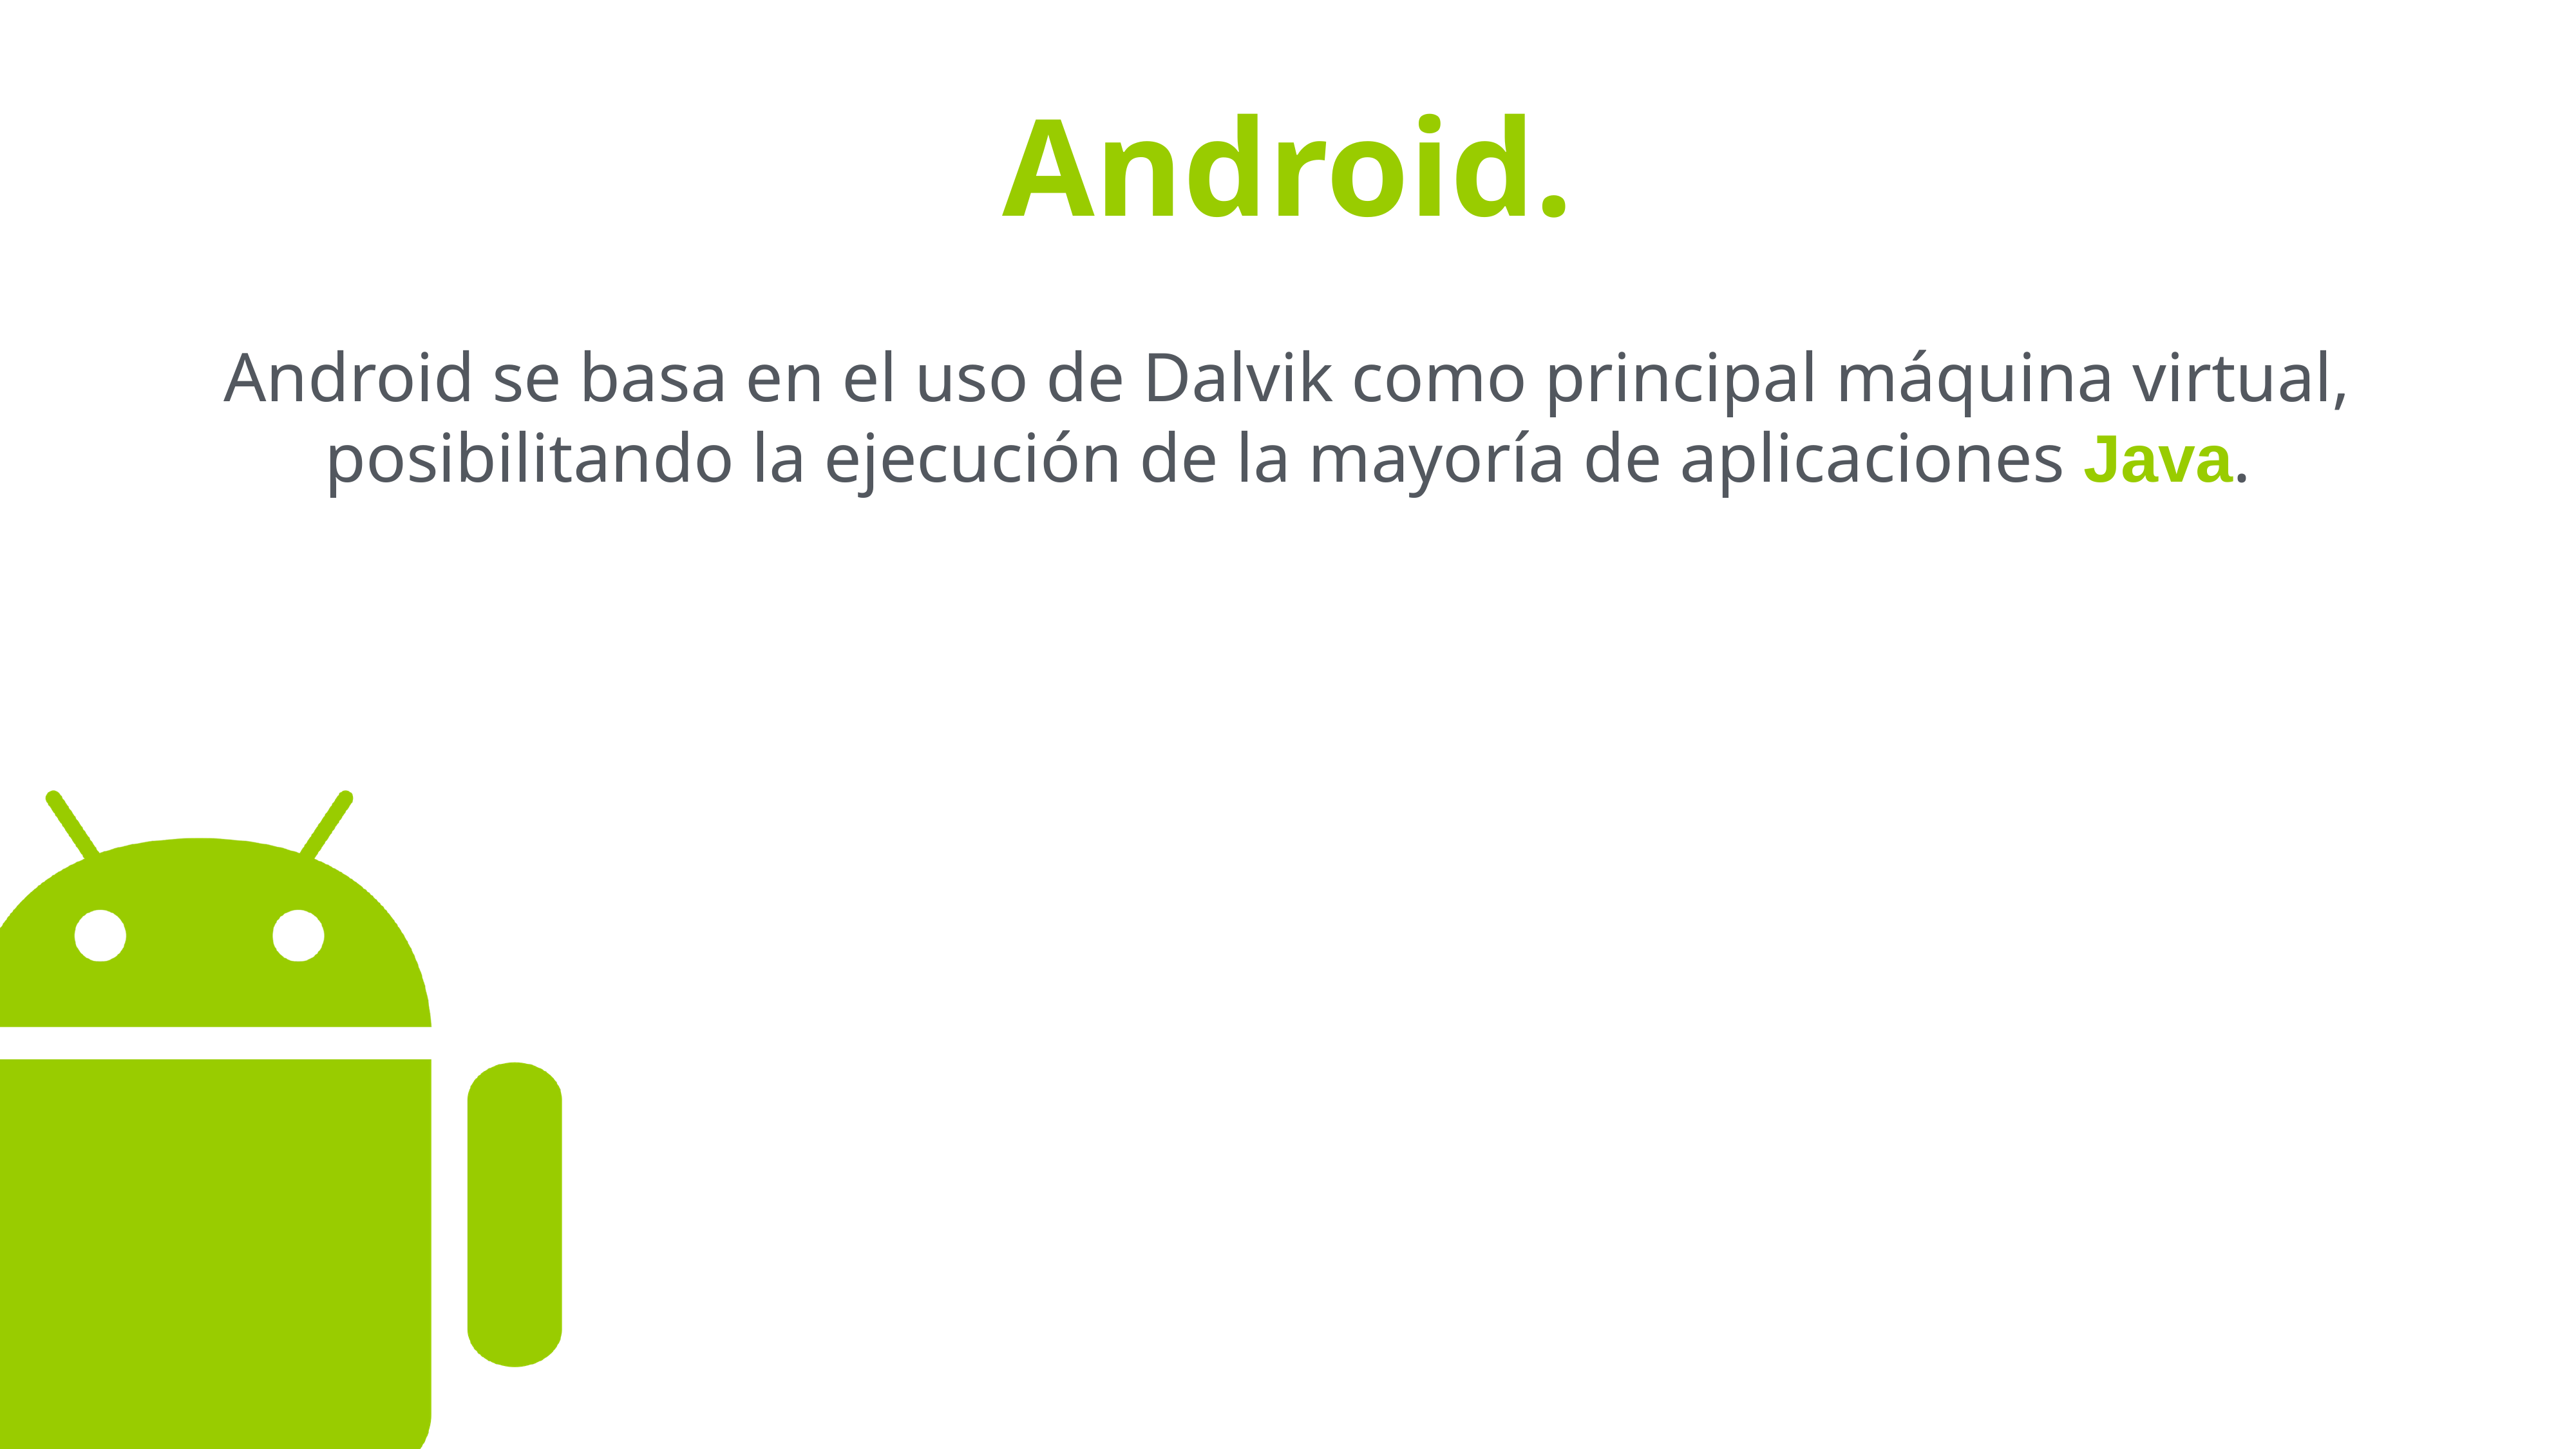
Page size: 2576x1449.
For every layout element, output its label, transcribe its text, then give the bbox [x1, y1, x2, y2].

picture [0, 779, 633, 1449]
title Android. [178, 67, 2398, 249]
text_box Android se basa en el uso de Dalvik como principal máquina virtual, posibilitando la ejecución de la mayoría de aplicaciones Java. [82, 328, 2494, 501]
